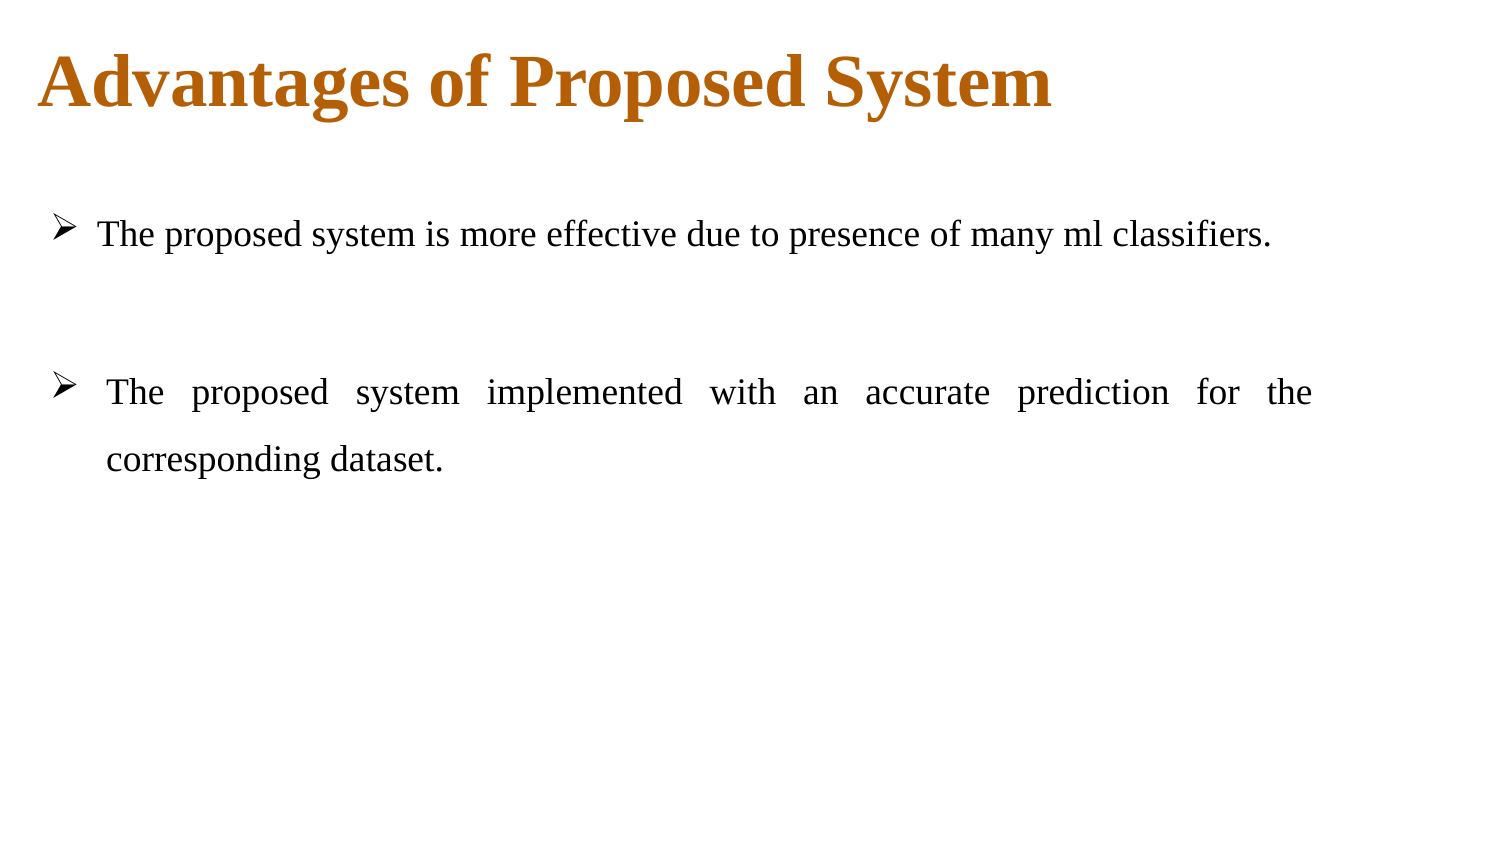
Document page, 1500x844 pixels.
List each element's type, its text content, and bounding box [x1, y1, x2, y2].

title Advantages of Proposed System [37, 31, 1388, 123]
list The proposed system is more effective due to presence of many ml classifiers. The proposed system implemented with an accurate prediction for the corresponding dataset. [50, 209, 1315, 684]
